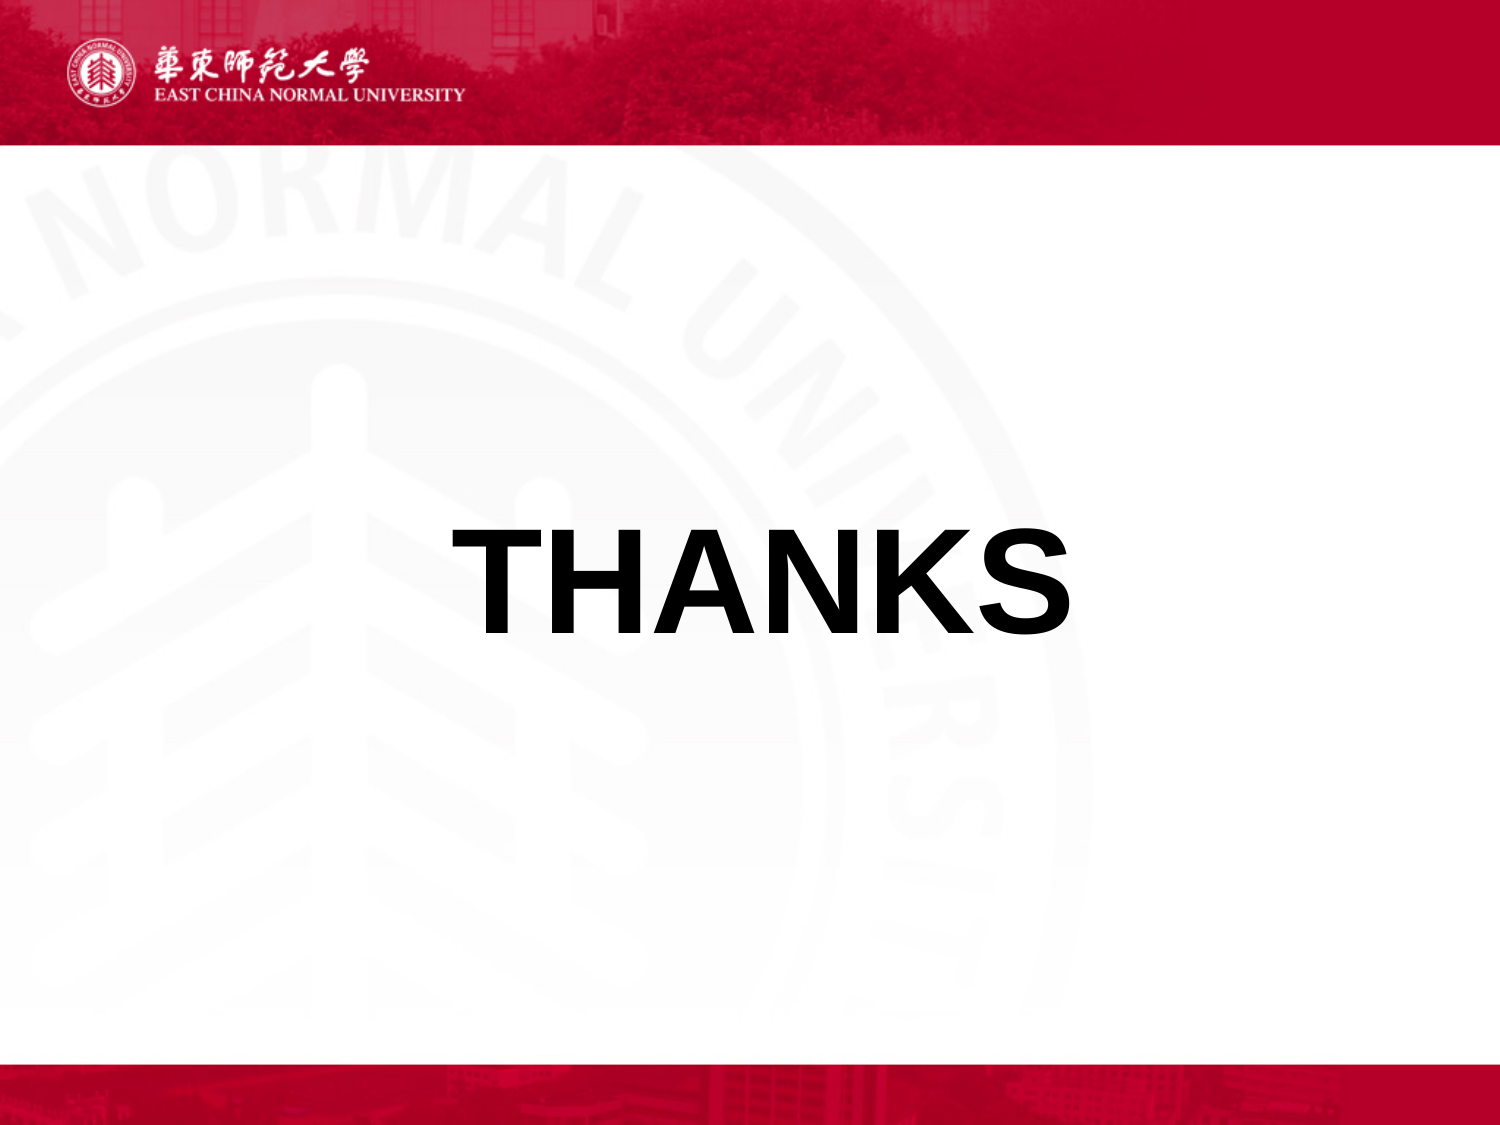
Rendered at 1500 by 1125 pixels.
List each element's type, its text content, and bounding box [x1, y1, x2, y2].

picture [0, 0, 1500, 1125]
title THANKS [88, 479, 1439, 668]
